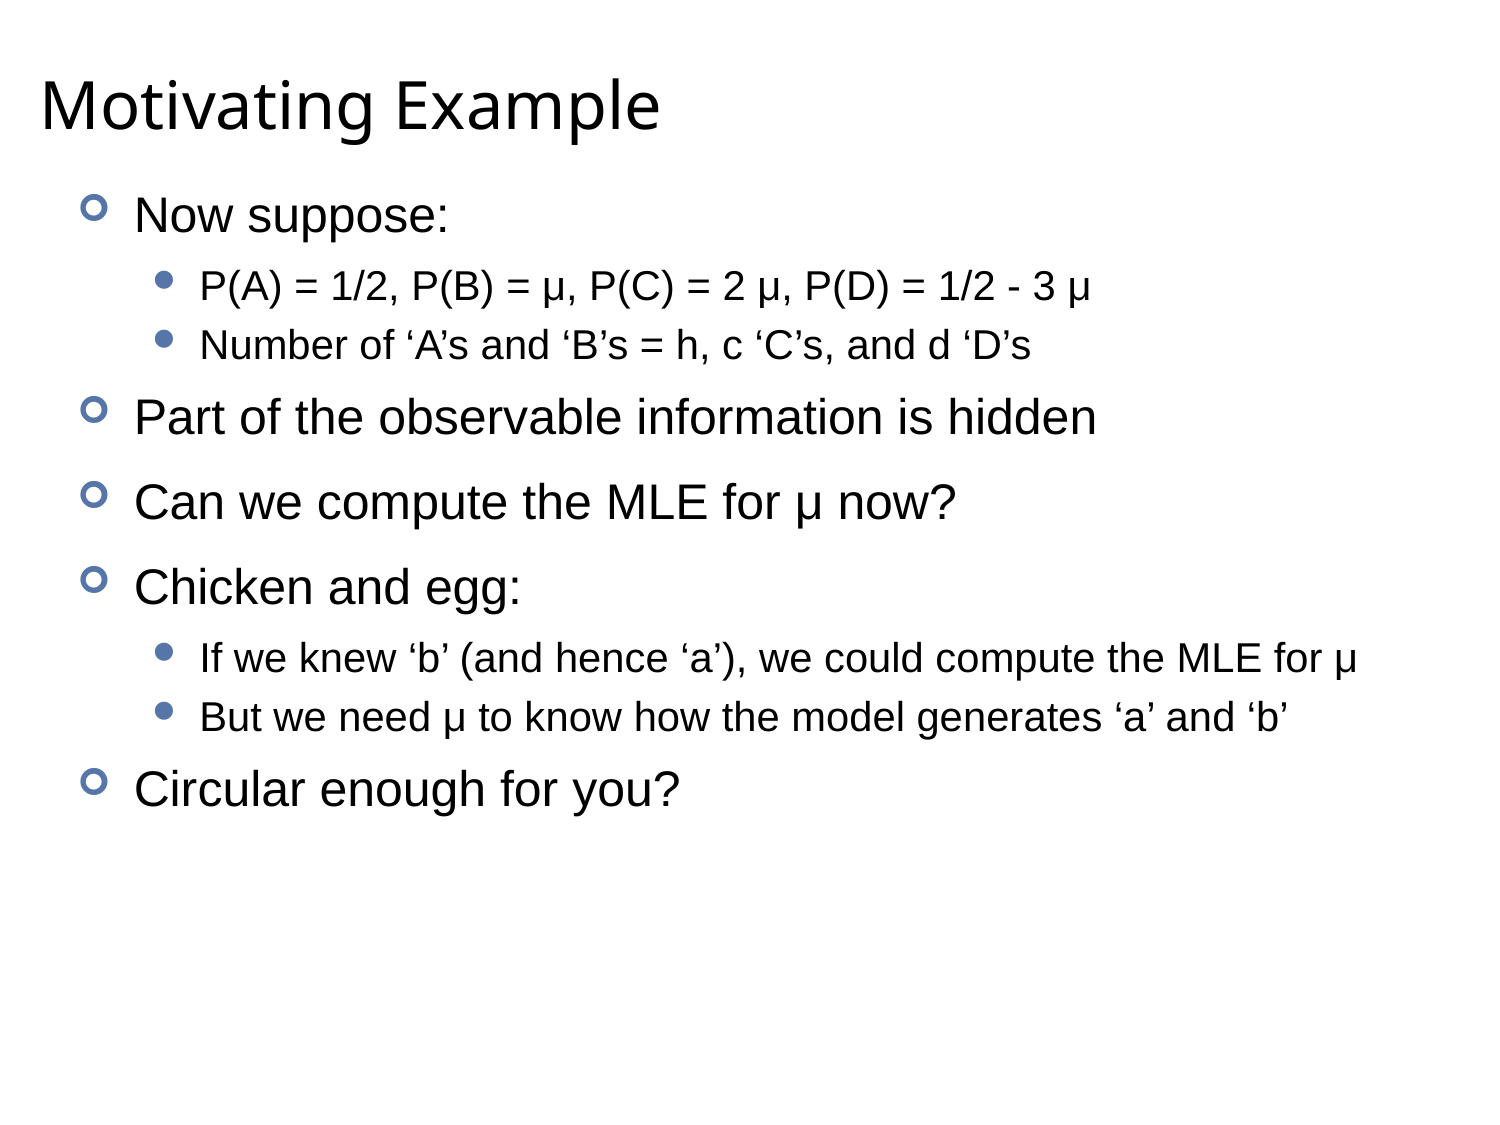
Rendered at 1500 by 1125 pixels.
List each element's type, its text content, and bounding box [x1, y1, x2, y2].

list Now suppose: P(A) = 1/2, P(B) = μ, P(C) = 2 μ, P(D) = 1/2 - 3 μ Number of ‘A’s and ‘B’s = h, c ‘C’s, and d ‘D’s Part of the observable information is hidden Can we compute the MLE for μ now? Chicken and egg: If we knew ‘b’ (and hence ‘a’), we could compute the MLE for μ But we need μ to know how the model generates ‘a’ and ‘b’ Circular enough for you? [62, 174, 1451, 1013]
title Motivating Example [24, 18, 1451, 188]
